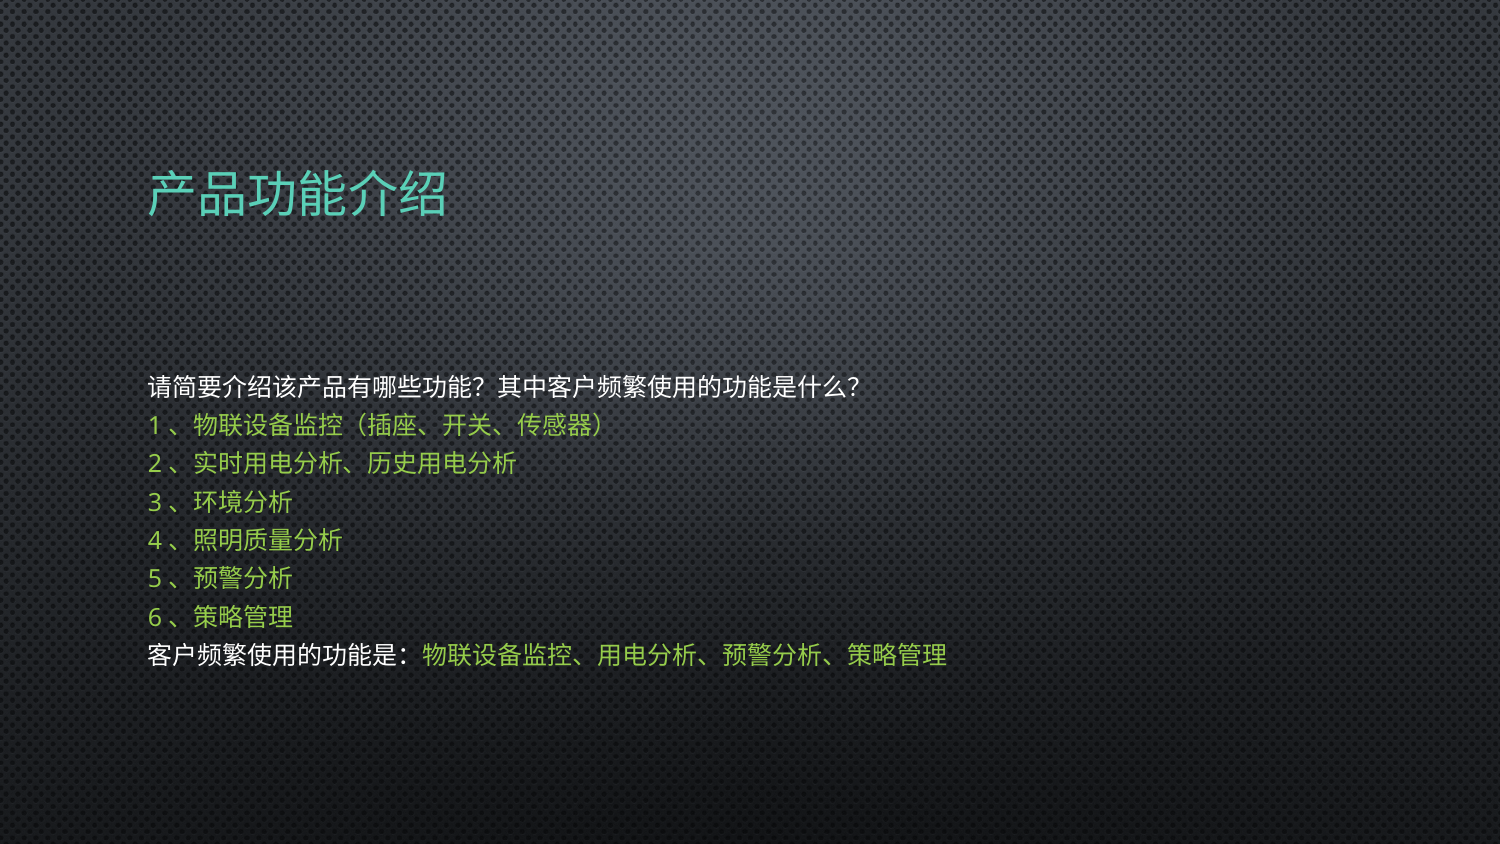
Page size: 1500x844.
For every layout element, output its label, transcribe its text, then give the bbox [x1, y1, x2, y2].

picture [0, 0, 1500, 844]
title 产品功能介绍 [139, 74, 1360, 310]
list 请简要介绍该产品有哪些功能？其中客户频繁使用的功能是什么？ 1、物联设备监控（插座、开关、传感器） 2、实时用电分析、历史用电分析 3、环境分析 4、照明质量分析 5、预警分析 6、策略管理 客户频繁使用的功能是：物联设备监控、用电分析、预警分析、策略管理 [139, 327, 1360, 713]
